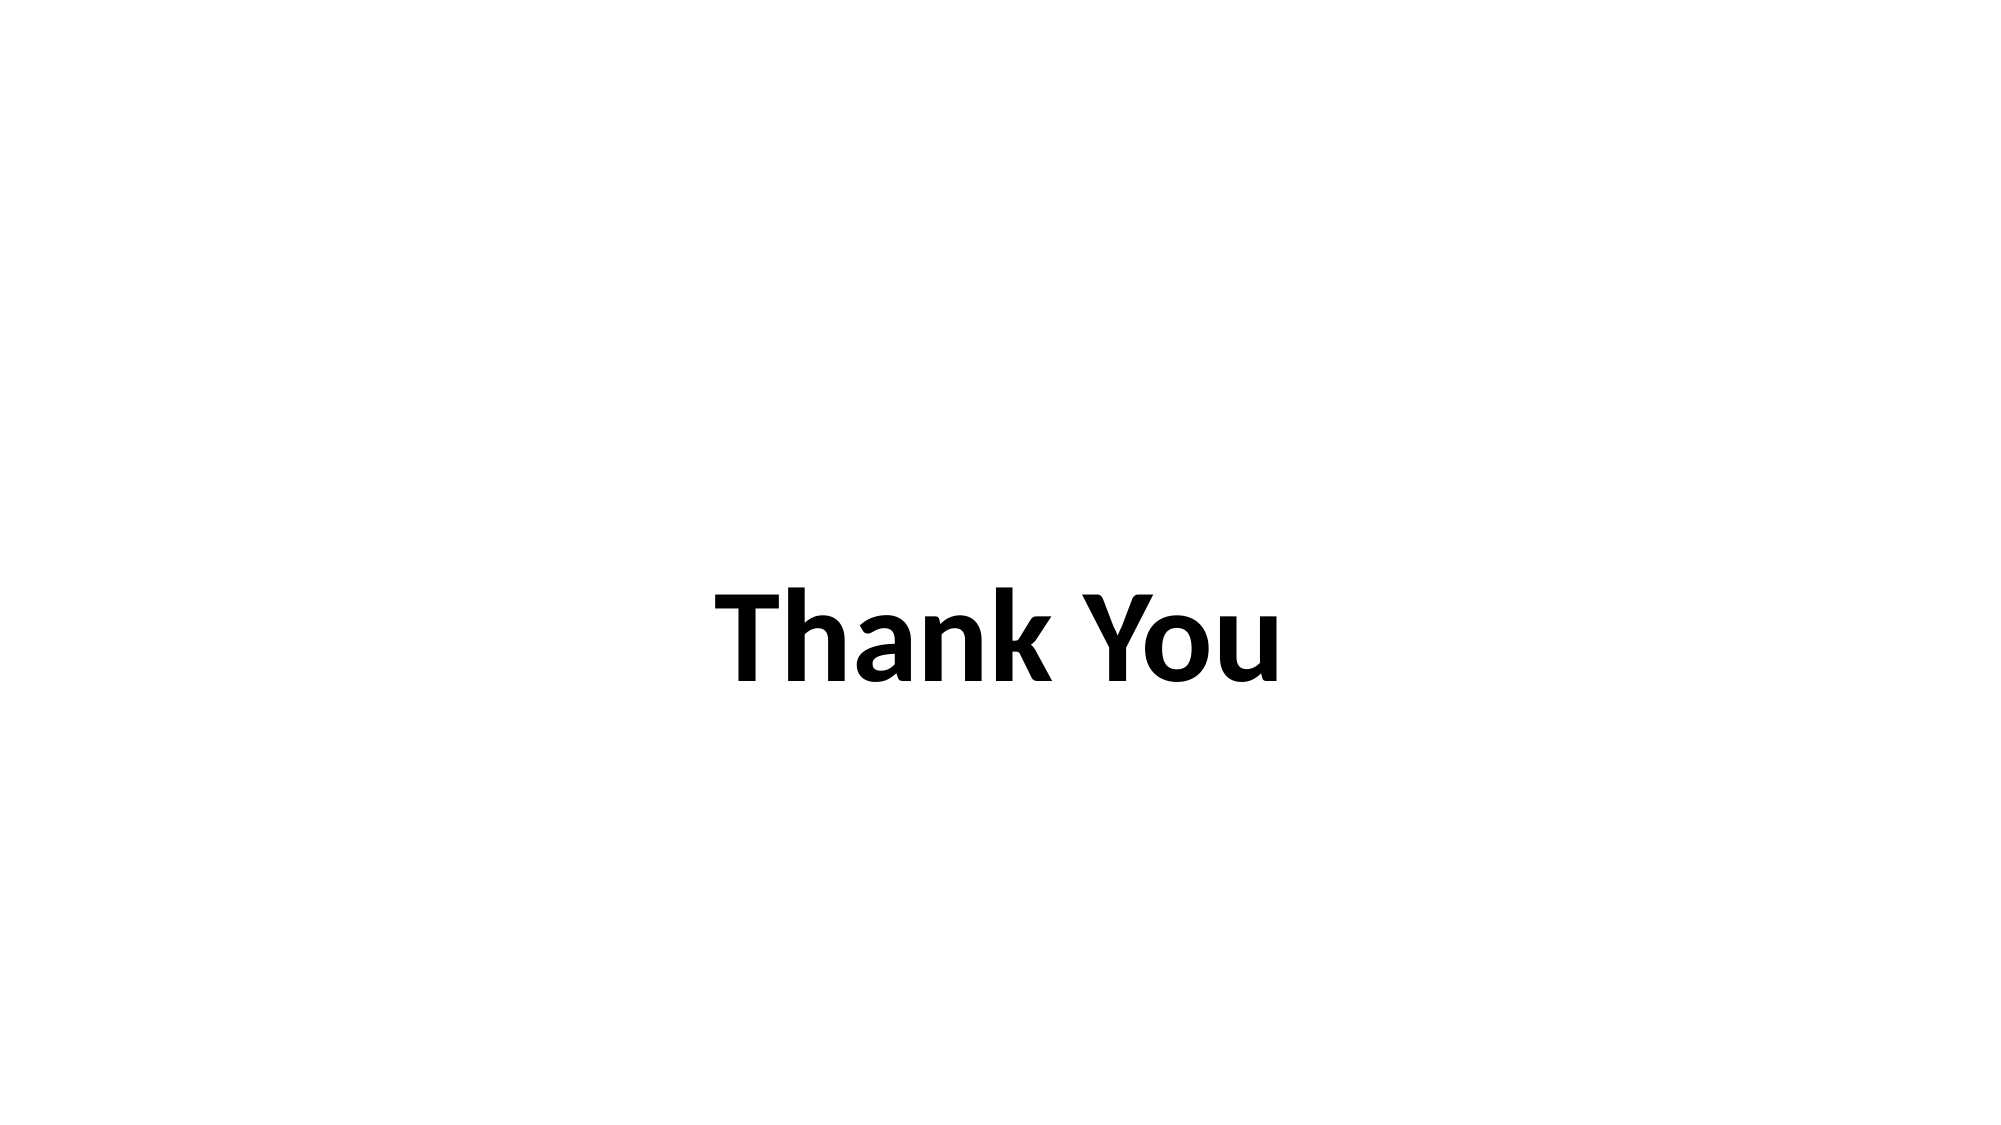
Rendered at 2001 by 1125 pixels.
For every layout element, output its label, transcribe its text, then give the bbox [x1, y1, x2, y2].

list Thank You [99, 242, 1900, 1058]
